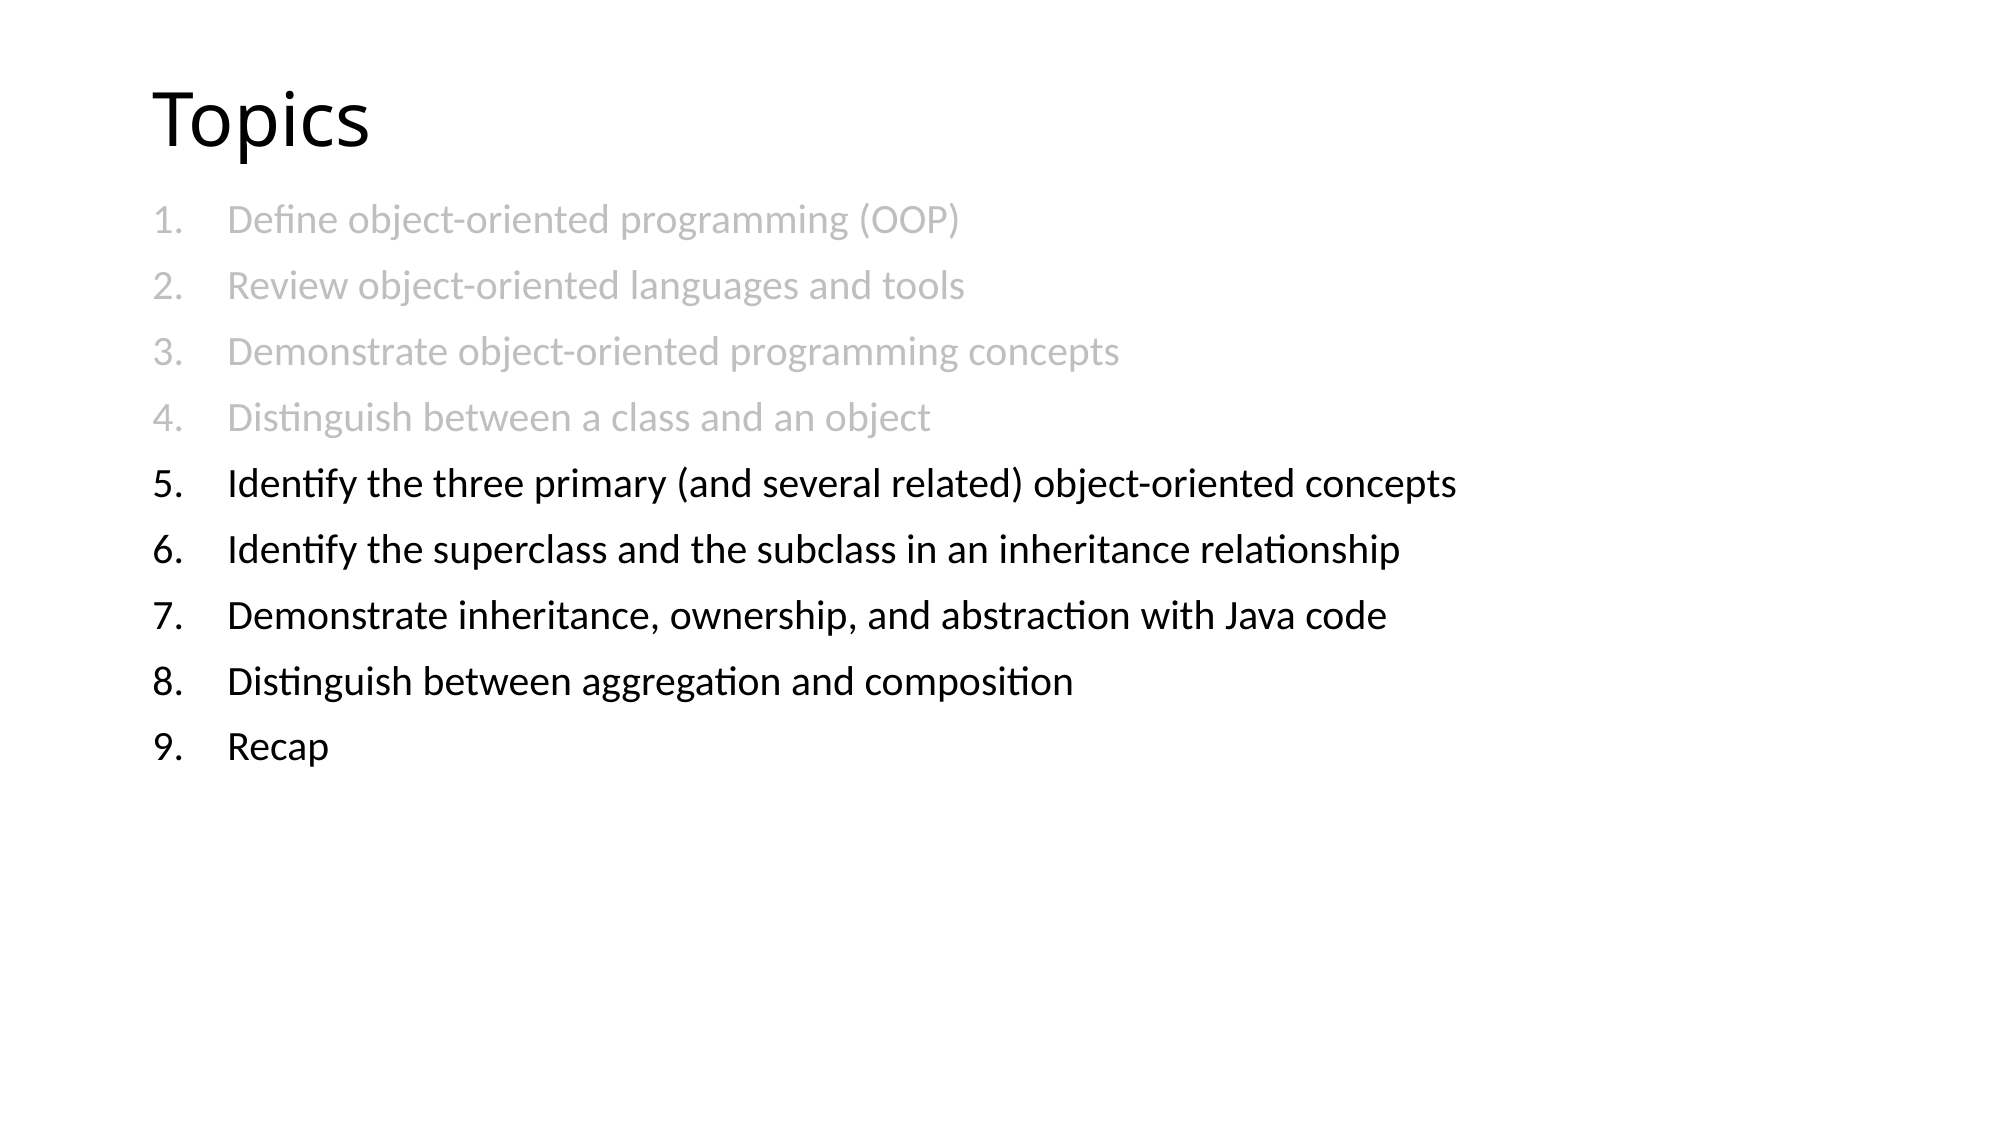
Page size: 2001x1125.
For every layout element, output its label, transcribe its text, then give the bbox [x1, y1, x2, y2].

list Define object-oriented programming (OOP) Review object-oriented languages and tools Demonstrate object-oriented programming concepts Distinguish between a class and an object Identify the three primary (and several related) object-oriented concepts Identify the superclass and the subclass in an inheritance relationship Demonstrate inheritance, ownership, and abstraction with Java code Distinguish between aggregation and composition Recap [137, 190, 1896, 1087]
title Topics [137, 59, 1863, 185]
